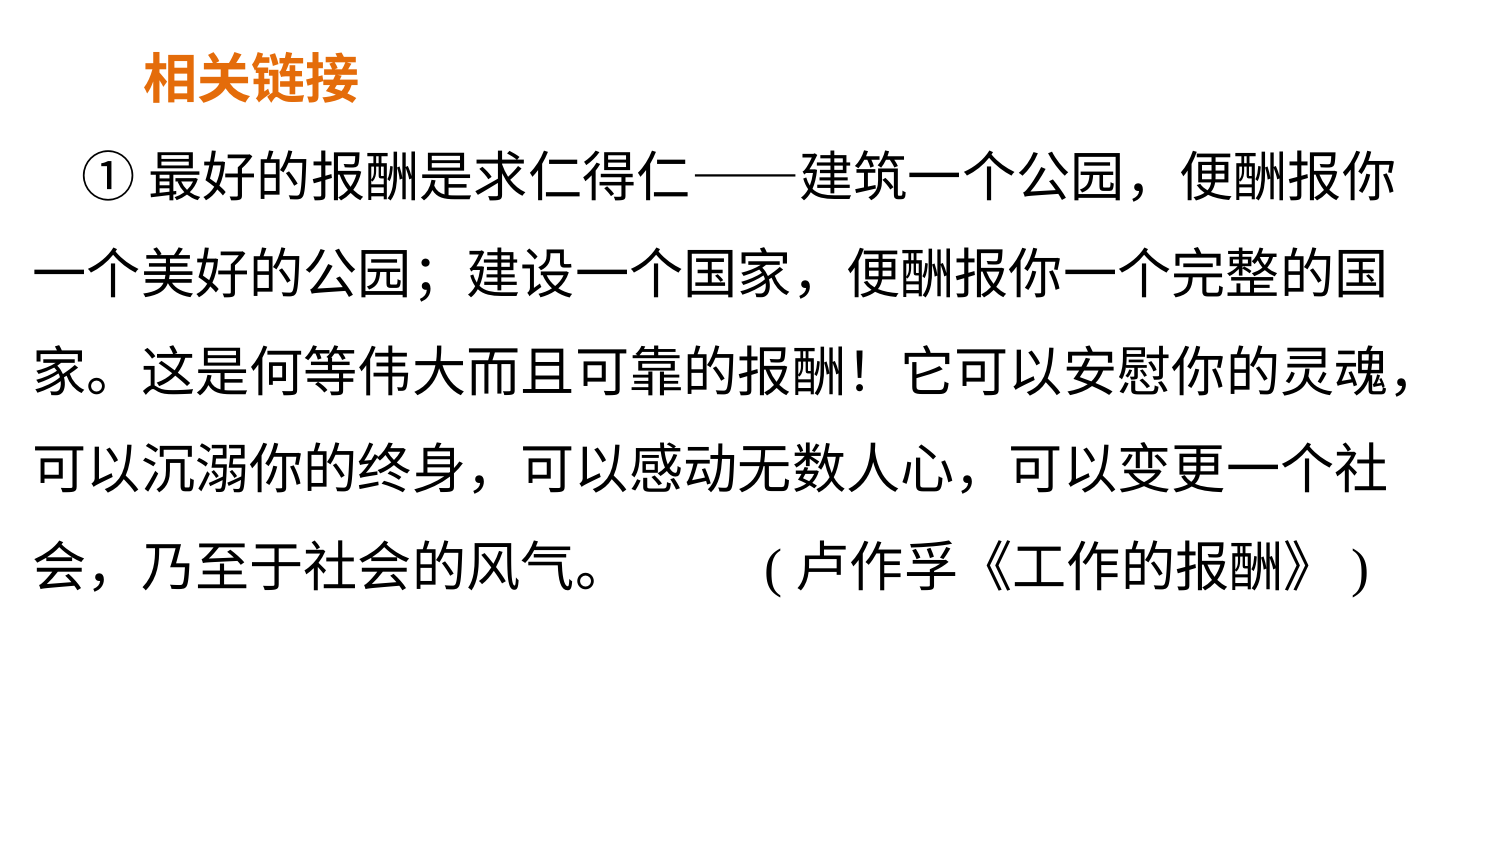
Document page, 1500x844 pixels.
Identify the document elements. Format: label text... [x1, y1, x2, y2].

text_box 相关链接 ①最好的报酬是求仁得仁——建筑一个公园，便酬报你一个美好的公园；建设一个国家，便酬报你一个完整的国家。这是何等伟大而且可靠的报酬！它可以安慰你的灵魂，可以沉溺你的终身，可以感动无数人心，可以变更一个社会，乃至于社会的风气。 (卢作孚《工作的报酬》) [17, 4, 1451, 605]
